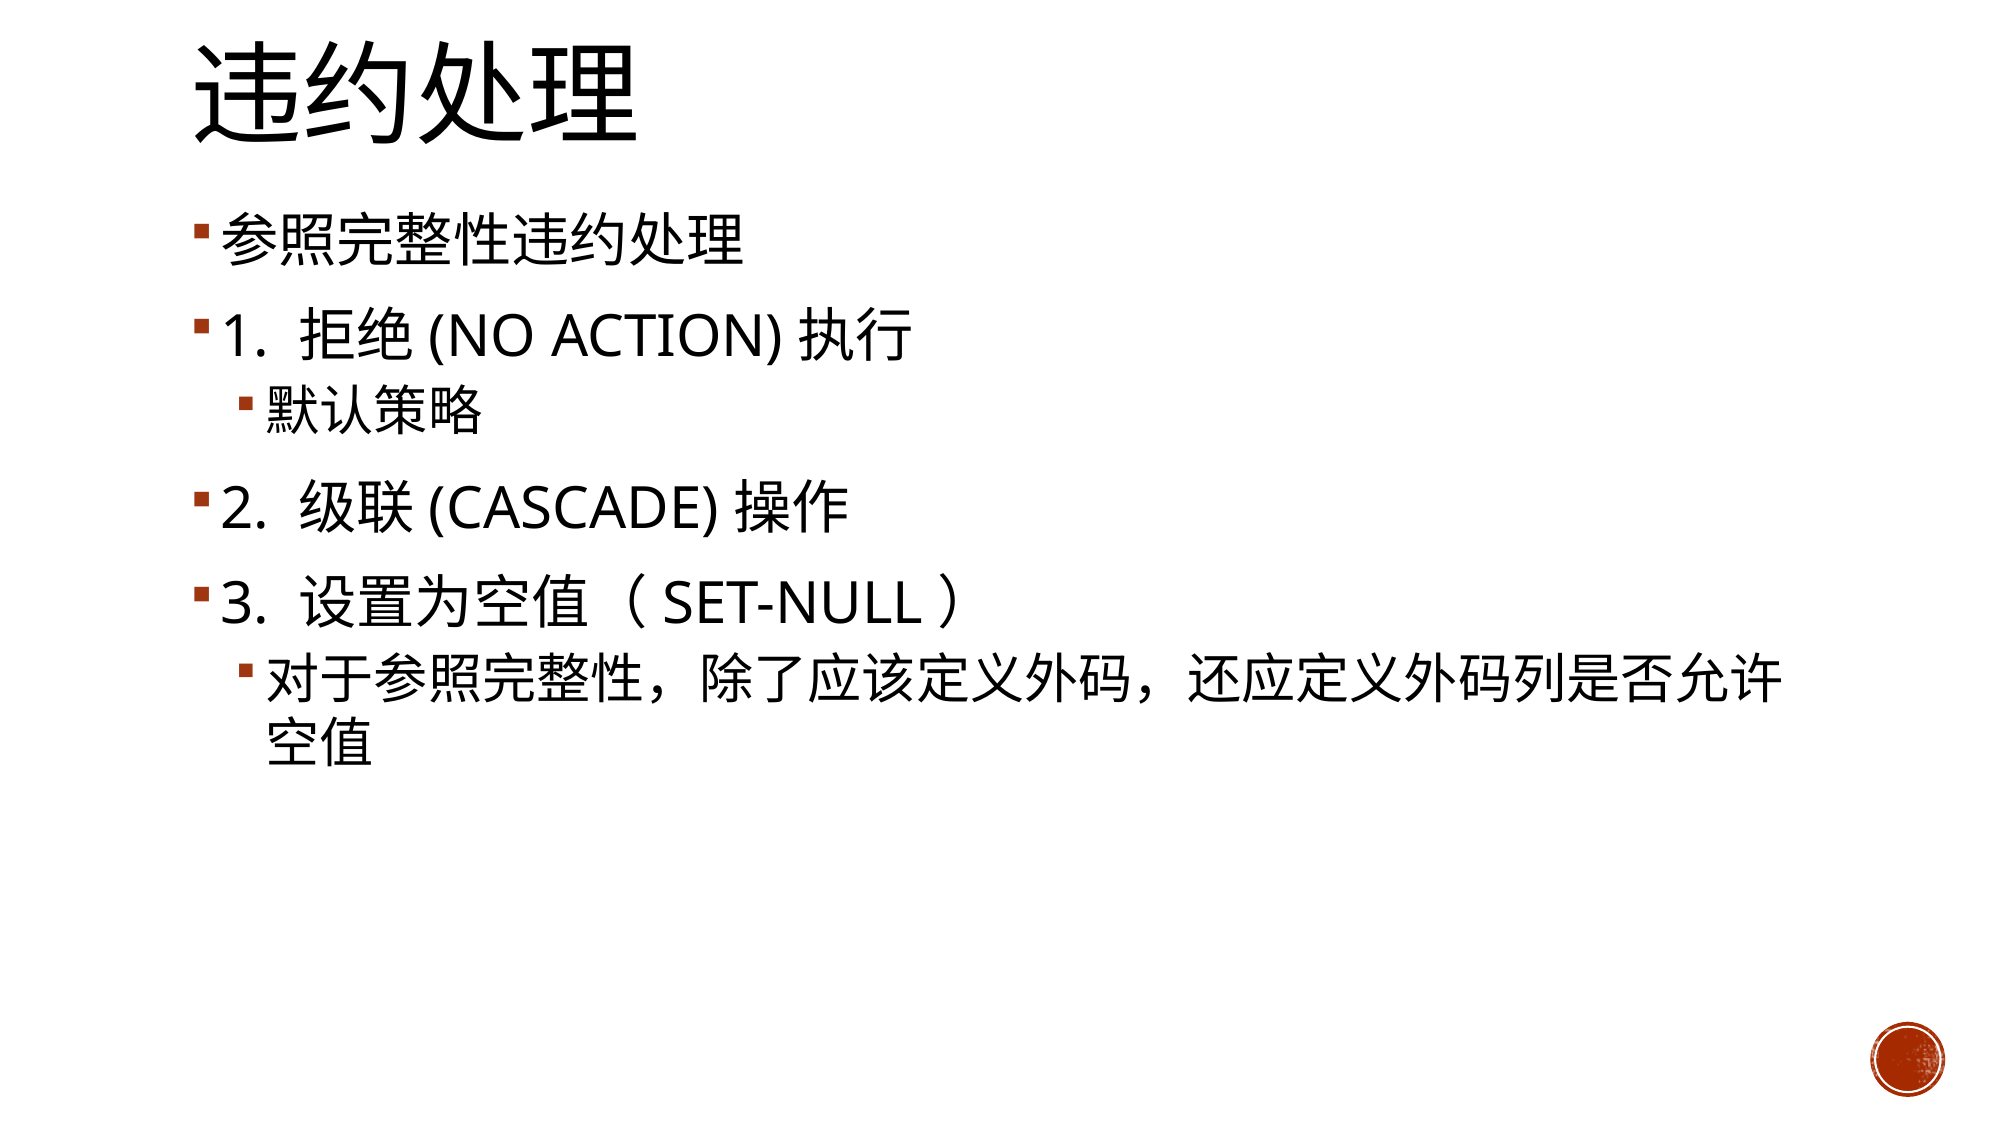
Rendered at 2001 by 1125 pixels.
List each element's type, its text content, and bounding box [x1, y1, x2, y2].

slide_number [1855, 1028, 1961, 1089]
title 违约处理 [175, 12, 1826, 186]
list 参照完整性违约处理 1. 拒绝(NO ACTION)执行 默认策略 2. 级联(CASCADE)操作 3. 设置为空值（SET-NULL） 对于参照完整性，除了应该定义外码，还应定义外码列是否允许空值 [175, 195, 1826, 1013]
